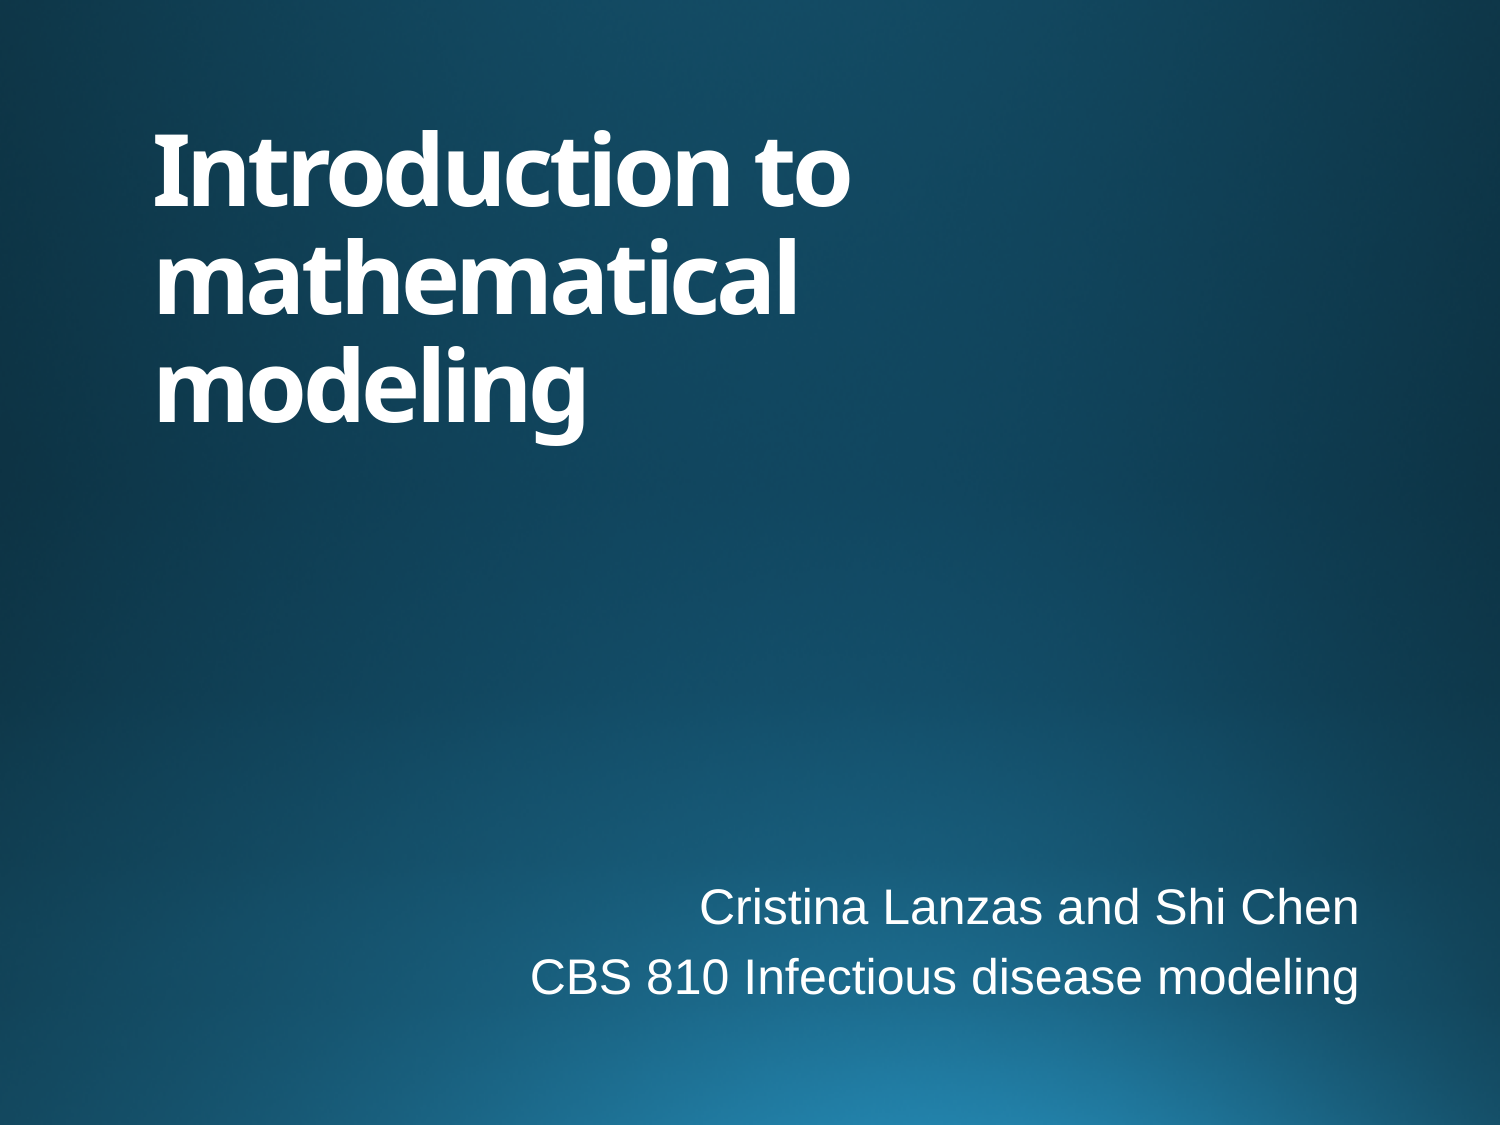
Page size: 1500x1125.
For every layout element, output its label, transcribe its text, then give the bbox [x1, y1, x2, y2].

title Introduction to mathematical modeling [137, 112, 1350, 688]
picture [0, 0, 1500, 1125]
subtitle Cristina Lanzas and Shi Chen CBS 810 Infectious disease modeling [324, 750, 1375, 1013]
